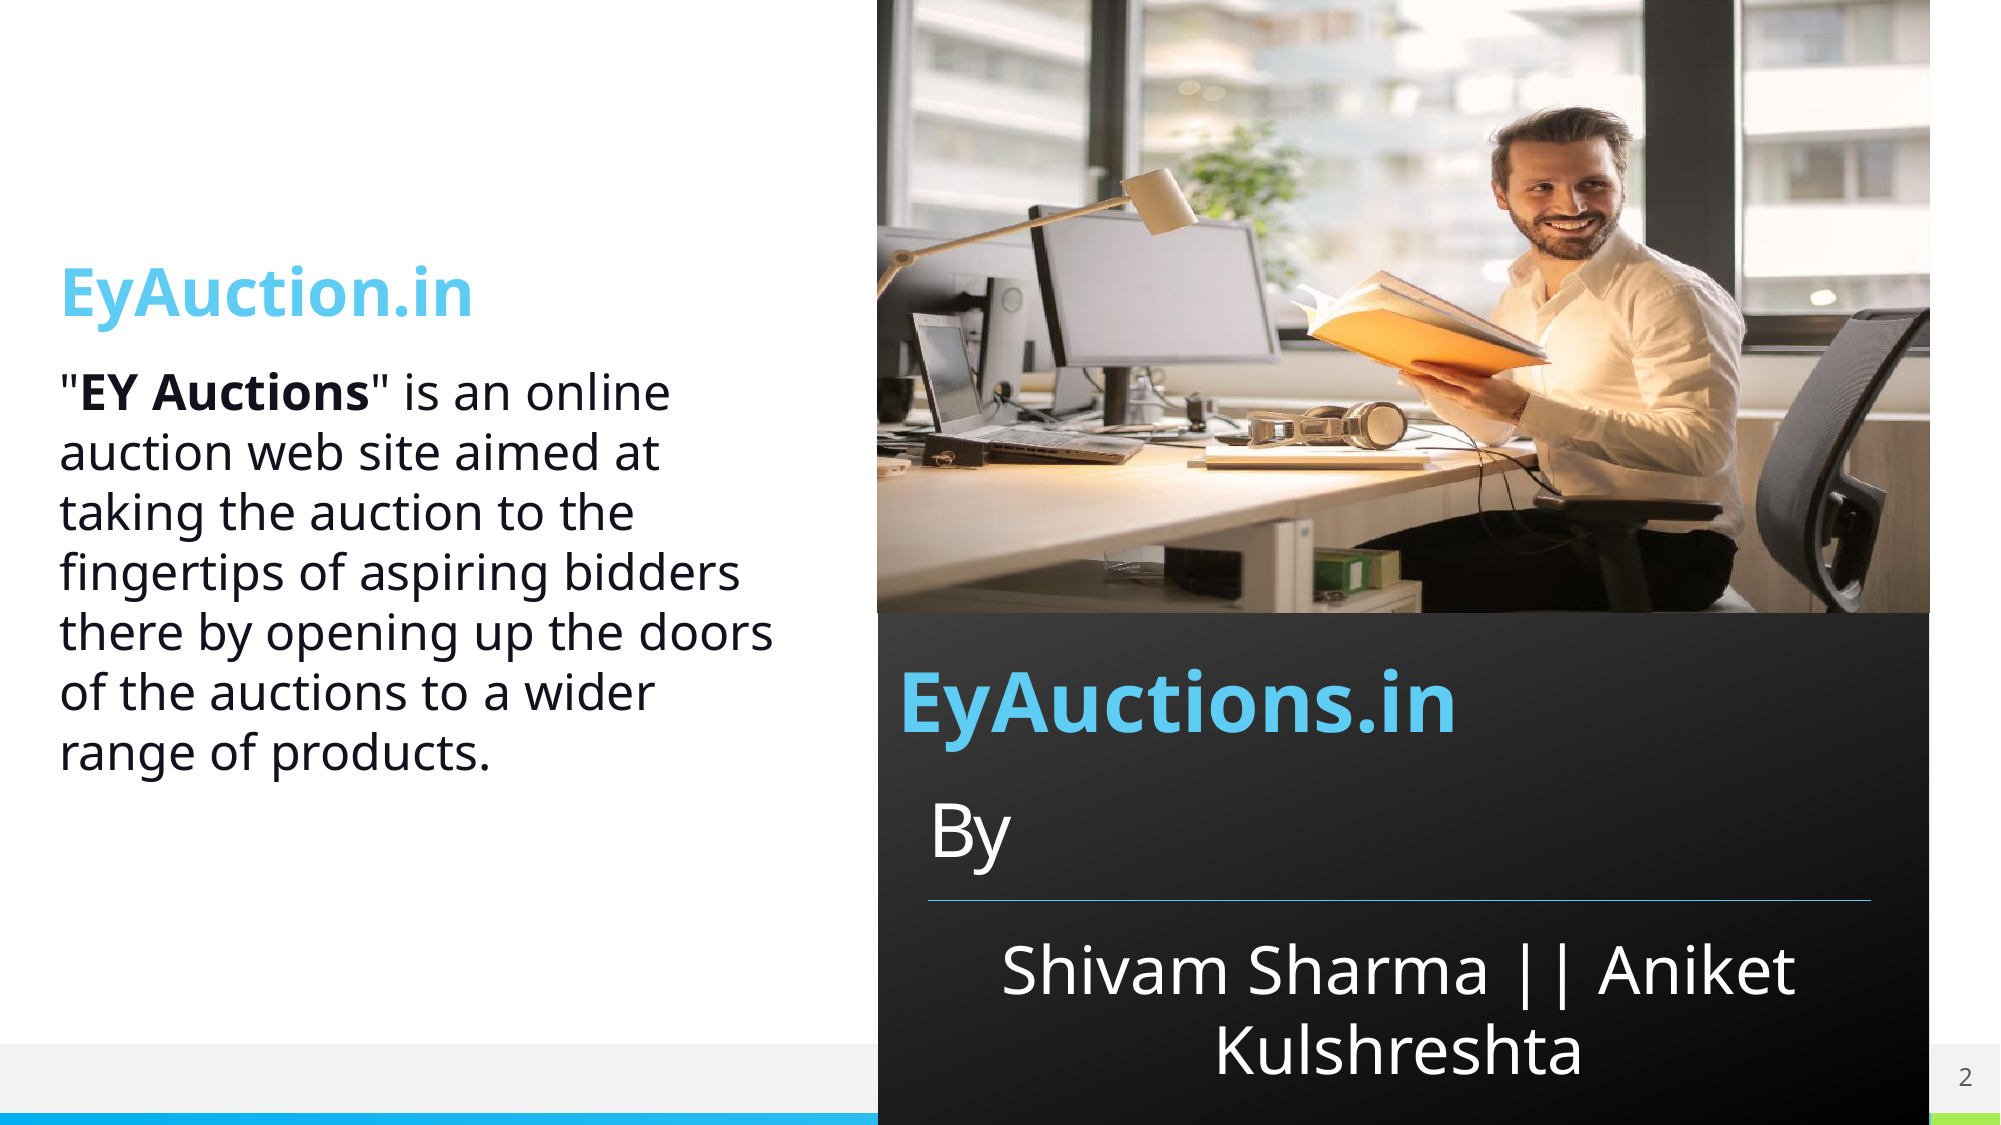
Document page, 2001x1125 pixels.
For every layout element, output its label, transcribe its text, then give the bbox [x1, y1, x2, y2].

title By [928, 653, 1872, 874]
list Shivam Sharma || Aniket Kulshreshta [928, 928, 1872, 1112]
slide_number 2 [1931, 1044, 2000, 1114]
text_box EyAuctions.in [882, 653, 1475, 758]
picture [877, 0, 1930, 613]
list EyAuction.in "EY Auctions" is an online auction web site aimed at taking the auction to the fingertips of aspiring bidders there by opening up the doors of the auctions to a wider range of products. [59, 249, 784, 1125]
